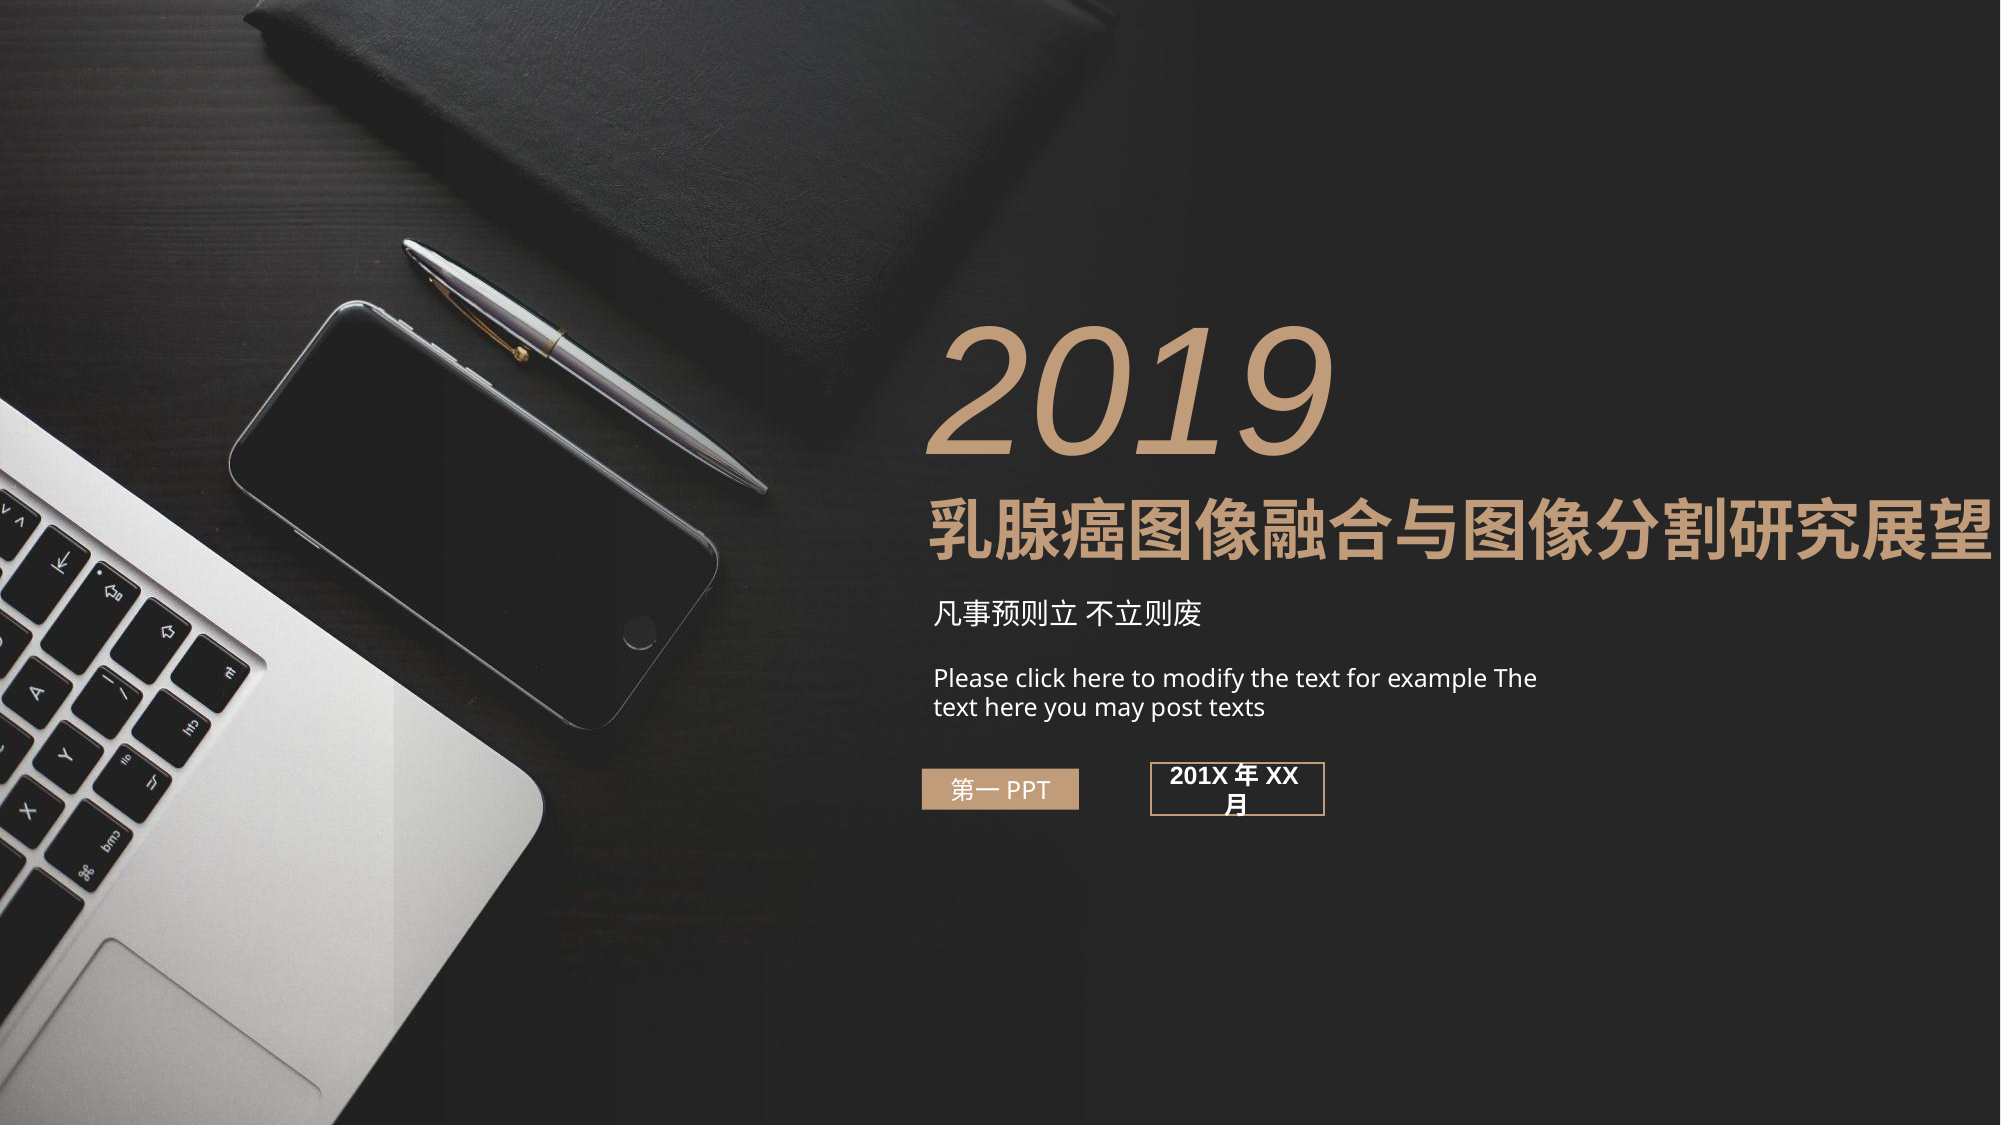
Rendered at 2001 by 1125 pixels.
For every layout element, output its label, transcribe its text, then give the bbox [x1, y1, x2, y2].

picture [0, 0, 2001, 1125]
text_box 2019 [916, 265, 1548, 497]
text_box Please click here to modify the text for example The text here you may post texts [921, 656, 1553, 728]
text_box 201X年XX月 [1150, 762, 1325, 816]
text_box 第一PPT [921, 768, 1080, 811]
text_box 乳腺癌图像融合与图像分割研究展望 [916, 482, 2000, 574]
text_box 凡事预则立 不立则废 [921, 589, 1358, 636]
